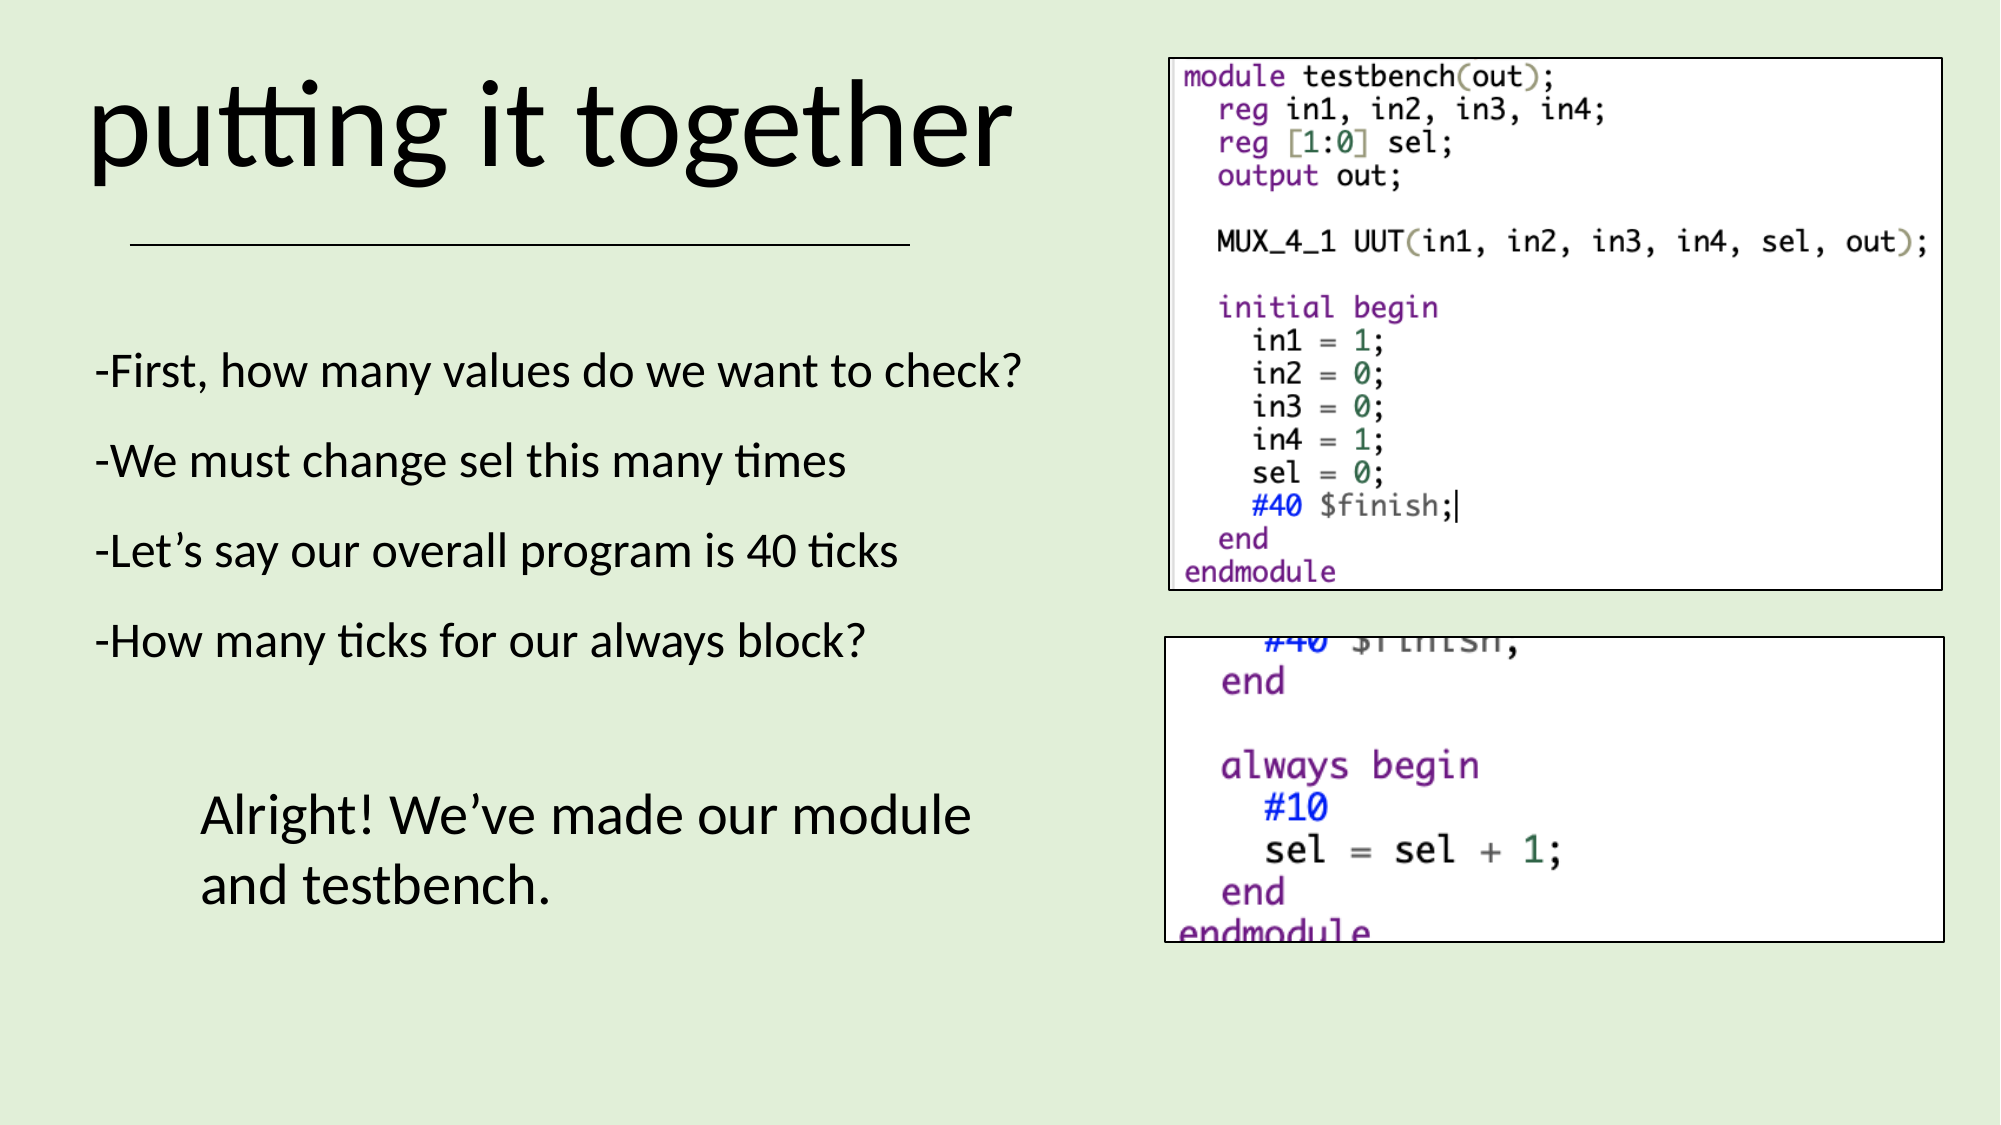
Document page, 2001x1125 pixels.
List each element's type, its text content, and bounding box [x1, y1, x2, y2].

text_box Alright! We’ve made our module and testbench. [185, 768, 994, 924]
title putting it together [56, 43, 1074, 202]
picture [1169, 58, 1941, 589]
picture [1165, 637, 1944, 941]
text_box -First, how many values do we want to check? -We must change sel this many times -Let’s say our overall program is 40 ticks -How many ticks for our always block? [79, 300, 1074, 676]
